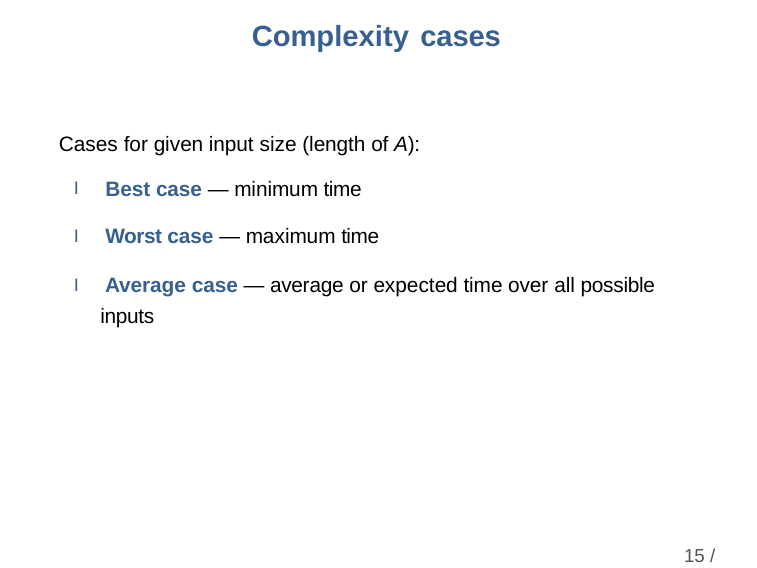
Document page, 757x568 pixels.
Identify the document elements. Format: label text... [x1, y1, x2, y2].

title Complexity cases [100, 13, 656, 89]
list Cases for given input size (length of A): I Best case — minimum time I Worst case — maximum time I Average case — average or expected time over all possible inputs [48, 89, 678, 445]
text_box 15 / 31 [682, 542, 740, 568]
